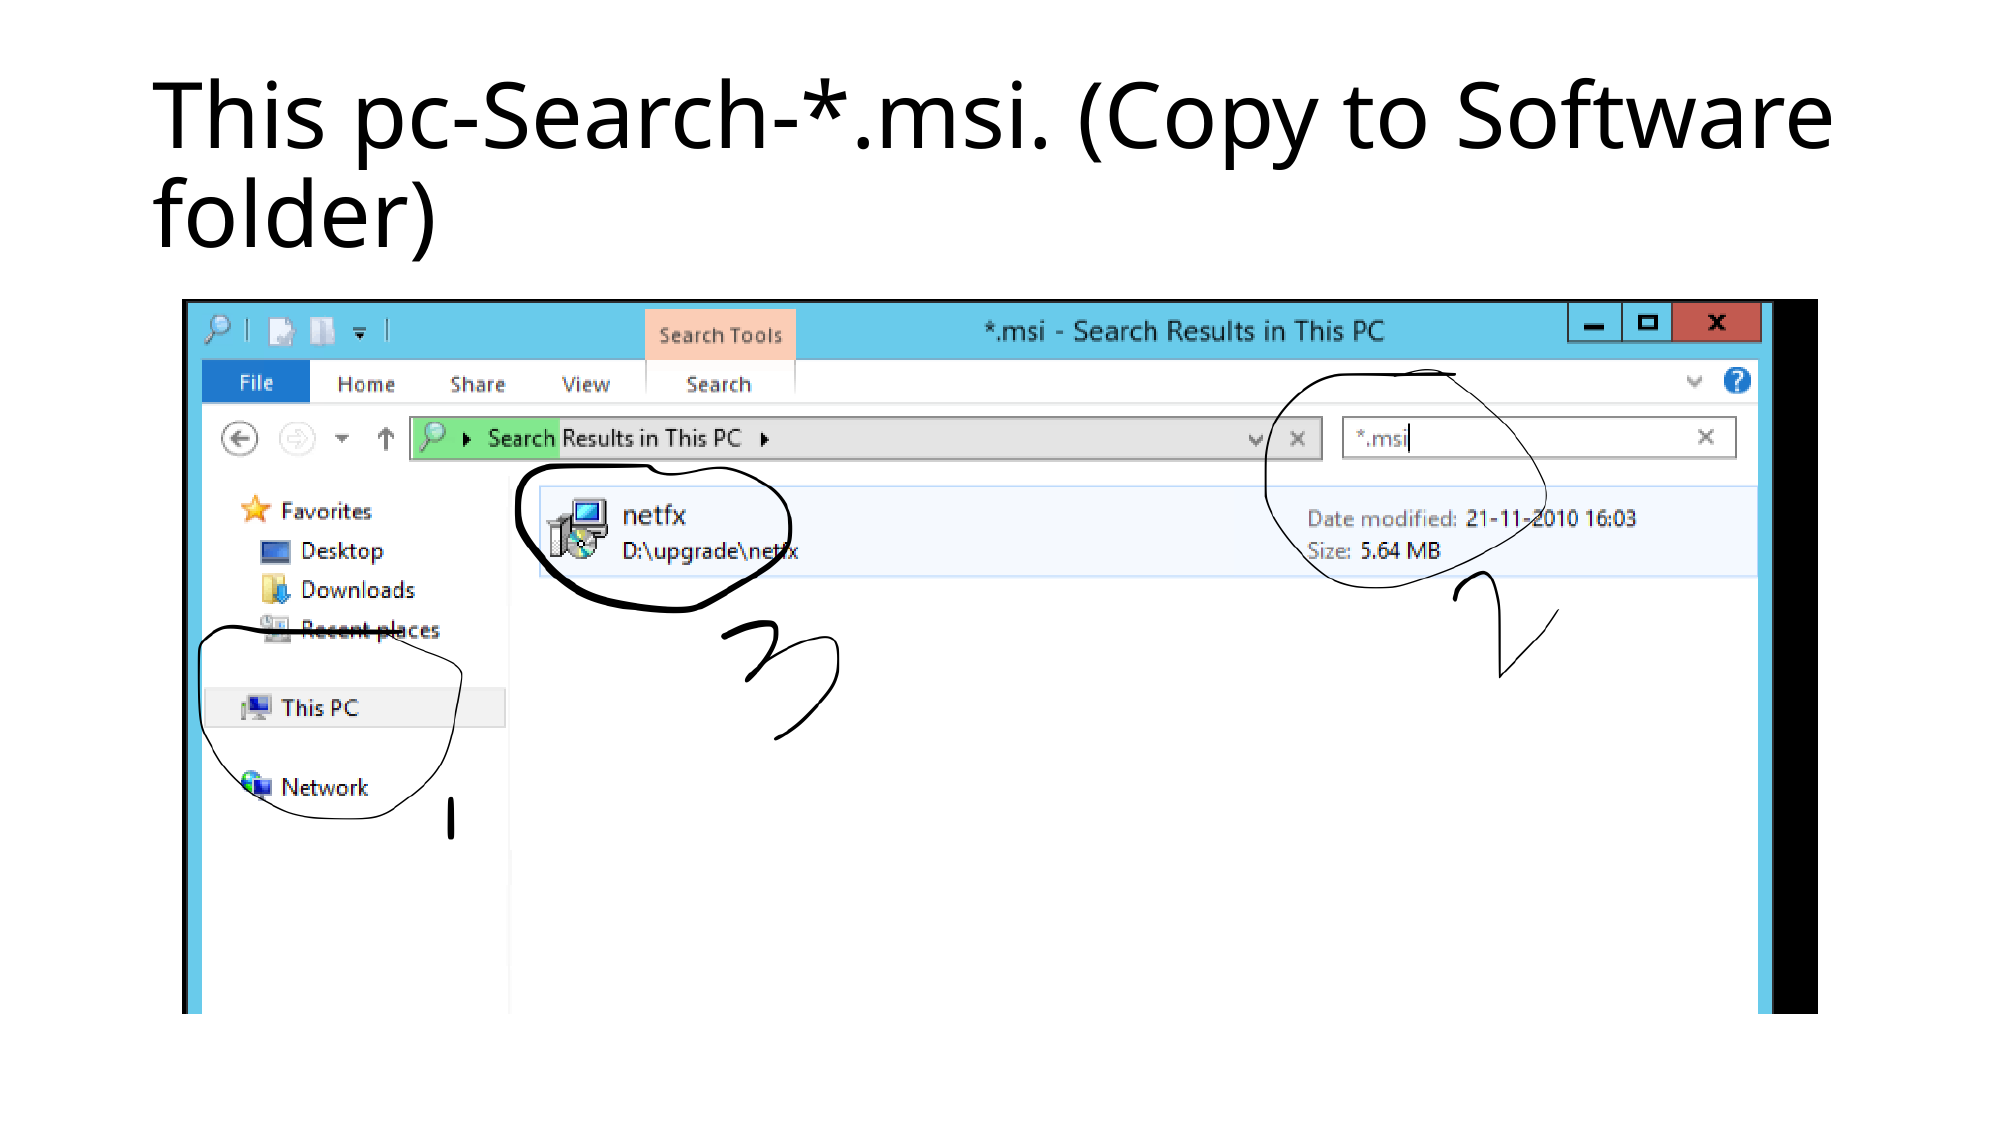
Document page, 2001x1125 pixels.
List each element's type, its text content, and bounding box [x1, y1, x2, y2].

title This pc-Search-*.msi. (Copy to Software folder) [137, 59, 1863, 278]
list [182, 299, 1818, 1014]
